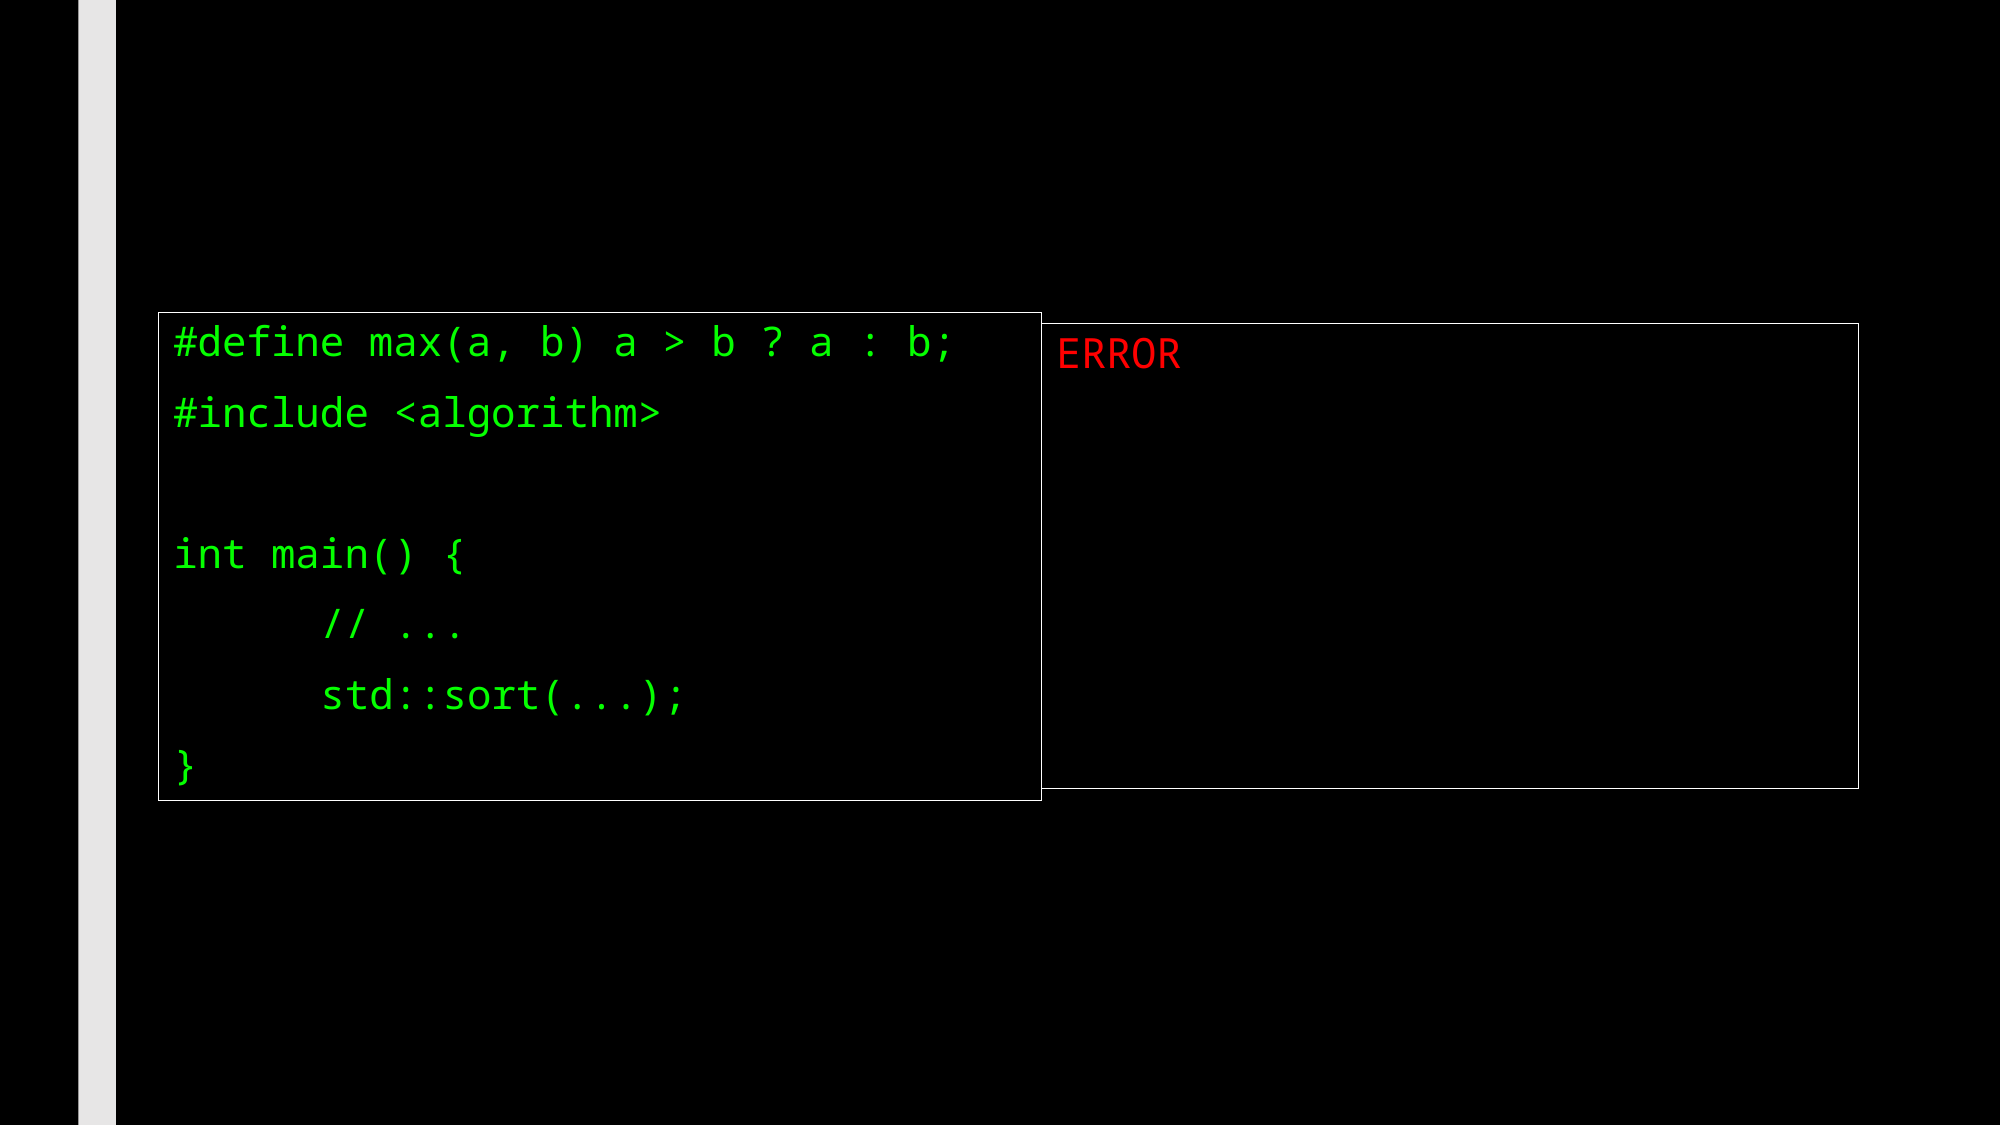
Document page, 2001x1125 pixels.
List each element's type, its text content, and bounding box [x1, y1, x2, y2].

text_box #define max(a, b) a > b ? a : b; #include <algorithm> int main() { // ... std::sort(...); } [158, 312, 1042, 801]
text_box ERROR [1041, 323, 1859, 789]
